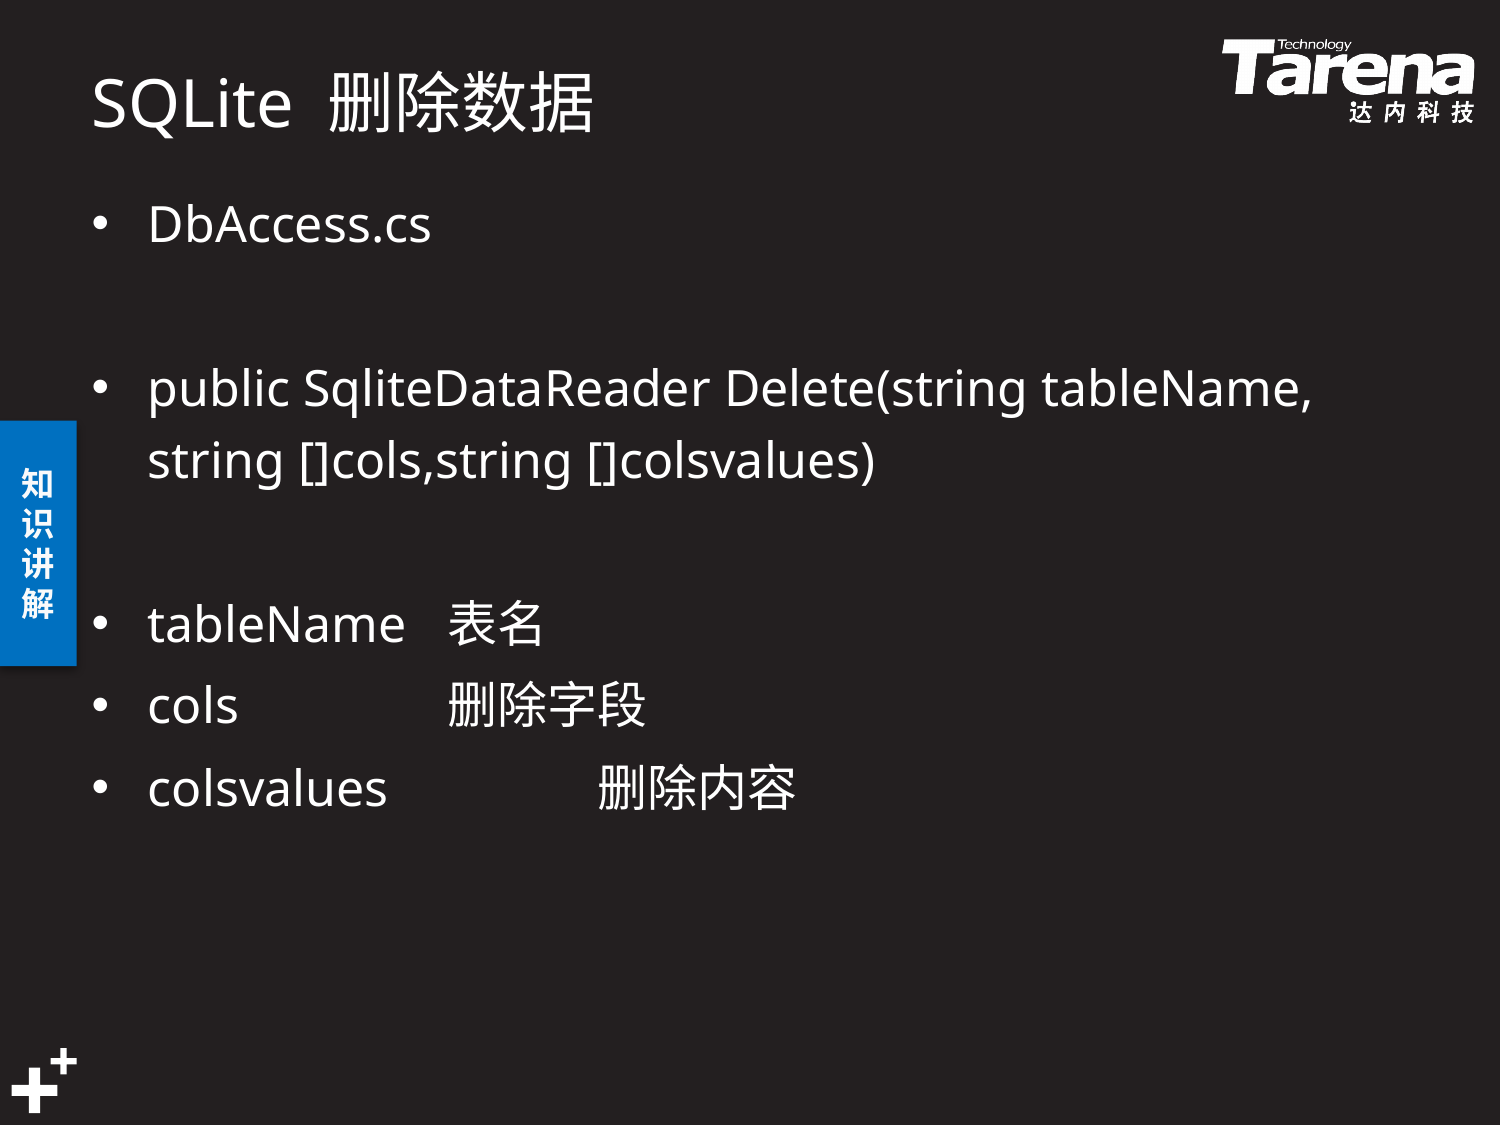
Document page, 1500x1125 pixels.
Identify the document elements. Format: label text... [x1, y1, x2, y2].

picture [1222, 39, 1475, 123]
list DbAccess.cs public SqliteDataReader Delete(string tableName, string []cols,string []colsvalues) tableName 表名 cols 删除字段 colsvalues 删除内容 [76, 172, 1424, 921]
title SQLite 删除数据 [76, 42, 1188, 160]
